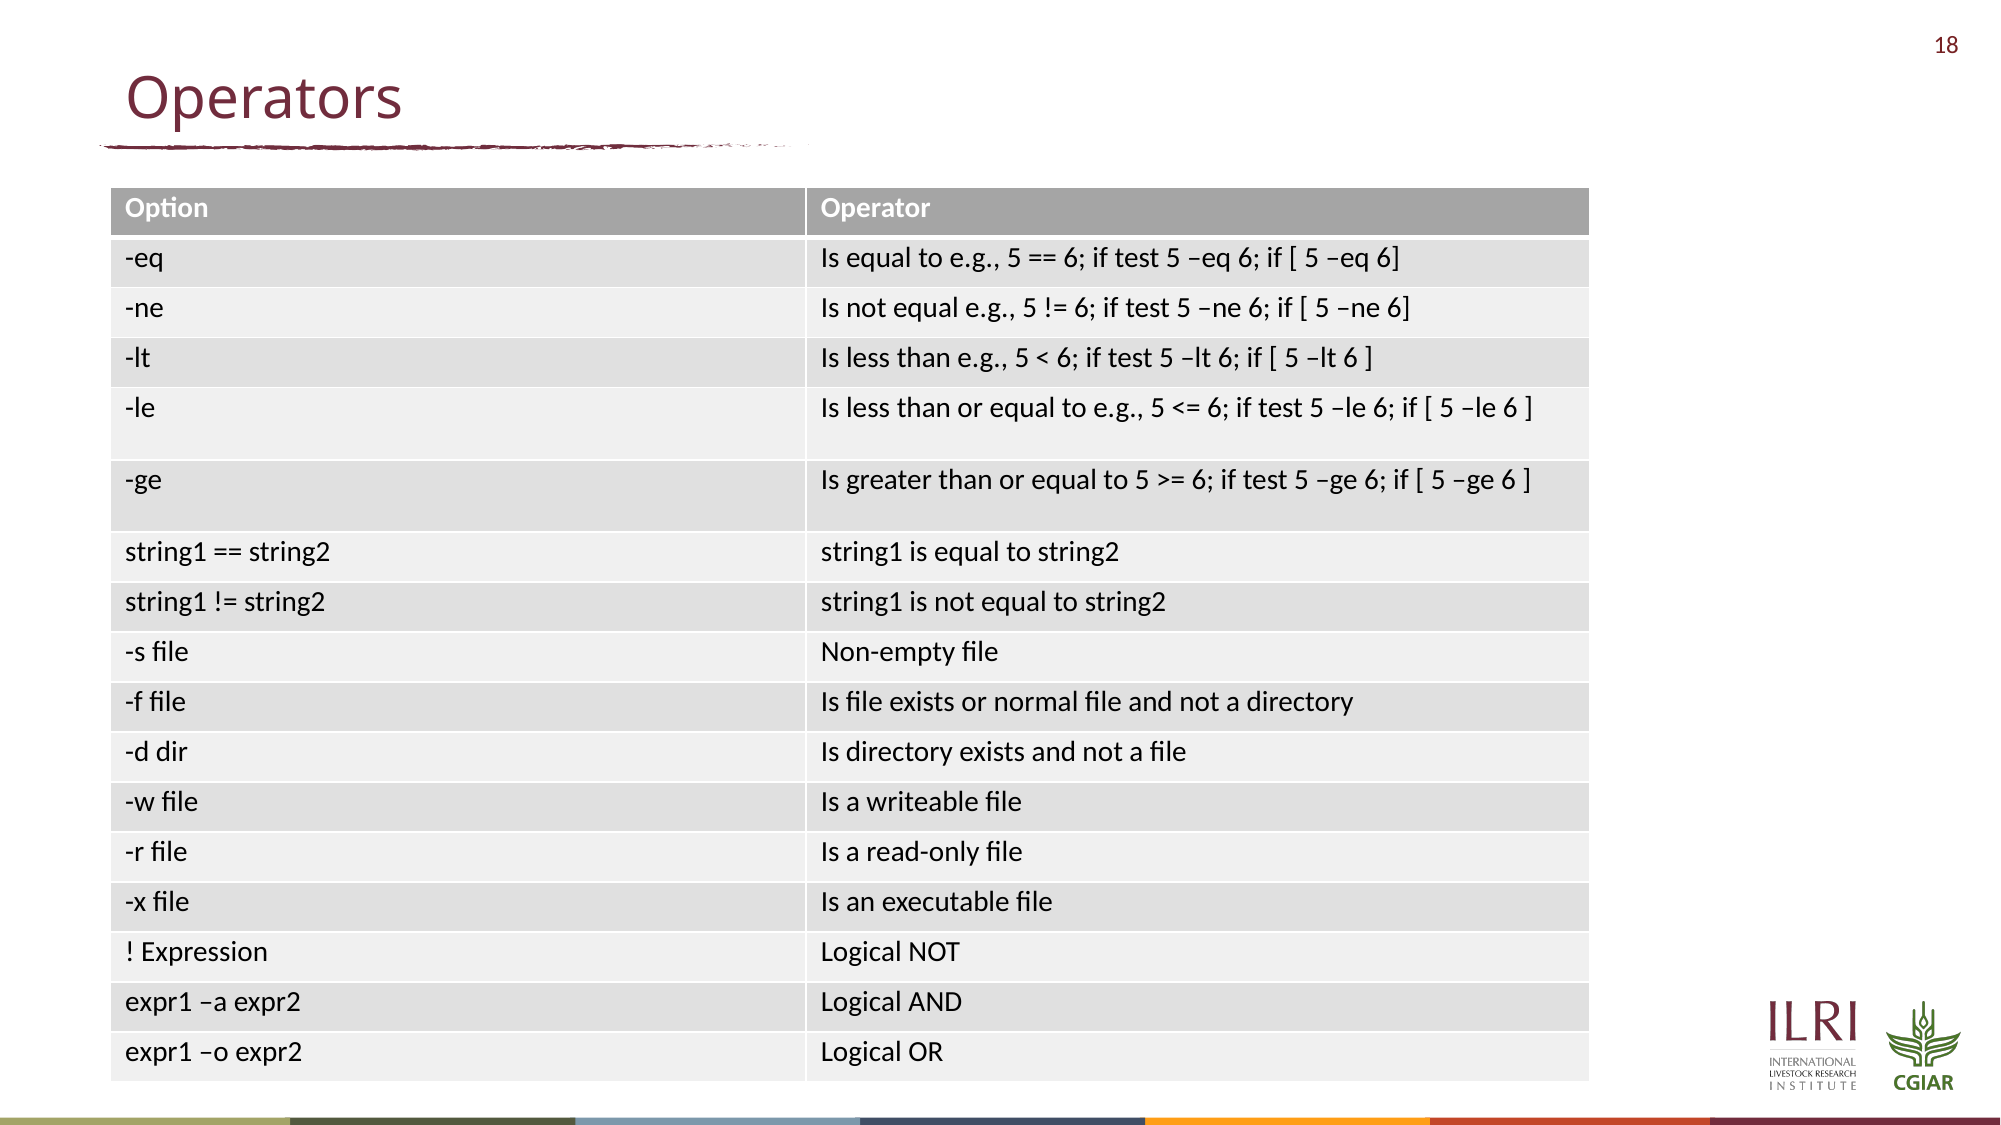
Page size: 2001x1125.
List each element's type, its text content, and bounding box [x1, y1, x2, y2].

table_cell Is greater than or equal to 5 >= 6; if test 5 –ge 6; if [ 5 –ge 6 ] [807, 461, 1589, 531]
table_cell string1 is equal to string2 [807, 533, 1589, 581]
table_cell -ne [111, 288, 805, 337]
table_cell Is not equal e.g., 5 != 6; if test 5 –ne 6; if [ 5 –ne 6] [807, 288, 1589, 337]
table_cell Is directory exists and not a file [807, 733, 1589, 781]
table_cell Logical NOT [807, 933, 1589, 981]
picture [1770, 1001, 1961, 1090]
table_cell string1 == string2 [111, 533, 805, 581]
table_cell Is a writeable file [807, 783, 1589, 831]
table_cell Is an executable file [807, 883, 1589, 931]
table_cell expr1 –a expr2 [111, 983, 805, 1031]
table_cell -ge [111, 461, 805, 531]
table_header Option [111, 188, 805, 235]
table_cell Non-empty file [807, 633, 1589, 681]
table_header Operator [807, 188, 1589, 235]
table_cell string1 is not equal to string2 [807, 583, 1589, 631]
table_cell -f file [111, 683, 805, 731]
table_cell -eq [111, 240, 805, 287]
table_cell -le [111, 388, 805, 459]
table_cell expr1 –o expr2 [111, 1033, 805, 1081]
table_cell string1 != string2 [111, 583, 805, 631]
table_cell Is equal to e.g., 5 == 6; if test 5 –eq 6; if [ 5 –eq 6] [807, 240, 1589, 287]
table_cell Is less than or equal to e.g., 5 <= 6; if test 5 –le 6; if [ 5 –le 6 ] [807, 388, 1589, 459]
table_cell -lt [111, 338, 805, 387]
table_cell -s file [111, 633, 805, 681]
text_box Operators [110, 43, 1478, 138]
picture [99, 143, 809, 151]
table_cell Is less than e.g., 5 < 6; if test 5 –lt 6; if [ 5 –lt 6 ] [807, 338, 1589, 387]
table_cell -r file [111, 833, 805, 881]
table_cell -d dir [111, 733, 805, 781]
table_cell -w file [111, 783, 805, 831]
table_cell Is a read-only file [807, 833, 1589, 881]
table_cell -x file [111, 883, 805, 931]
table_cell Logical AND [807, 983, 1589, 1031]
table_cell Logical OR [807, 1033, 1589, 1081]
table_cell Is file exists or normal file and not a directory [807, 683, 1589, 731]
table_cell ! Expression [111, 933, 805, 981]
